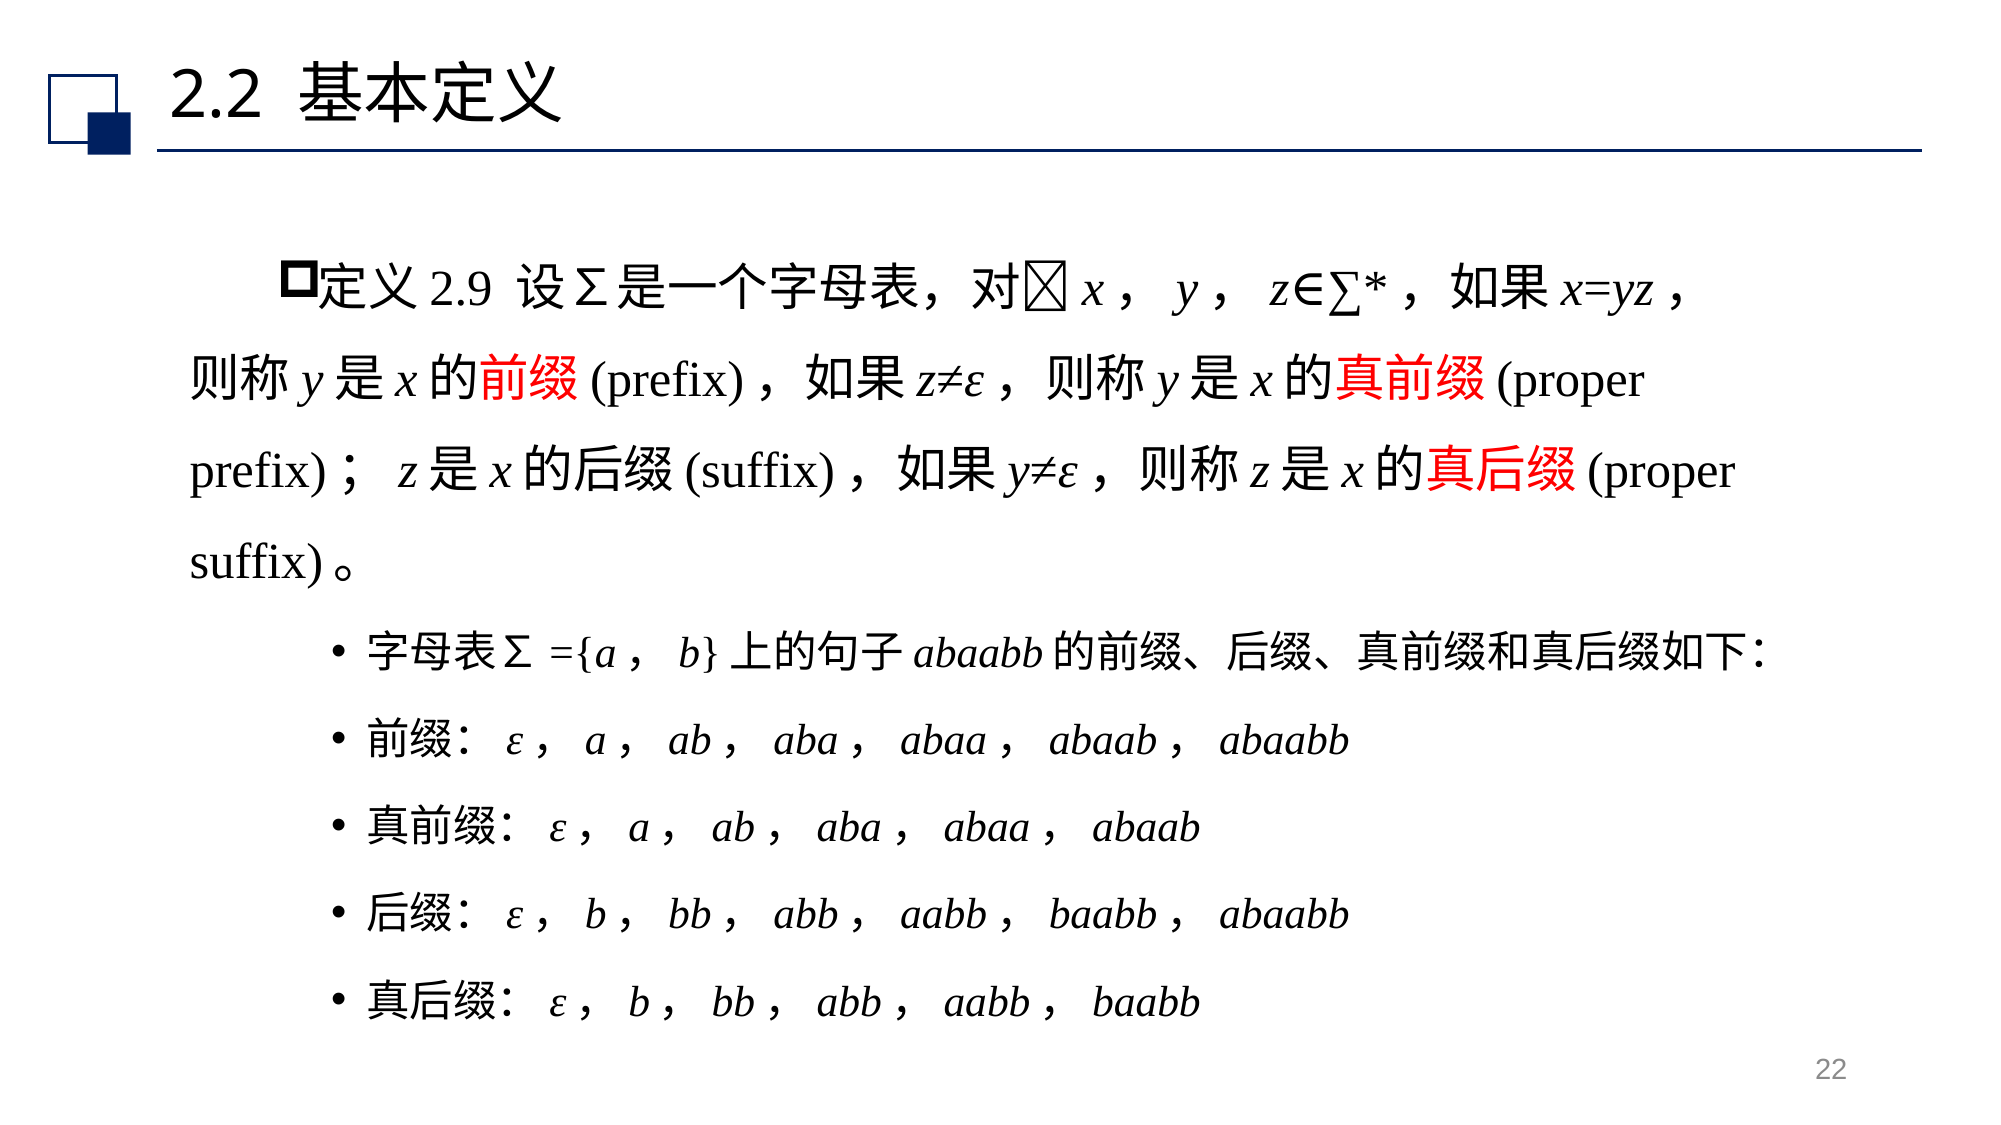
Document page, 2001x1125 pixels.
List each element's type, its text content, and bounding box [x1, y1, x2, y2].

title 2.2 基本定义 [154, 50, 1880, 143]
list 定义2.9 设∑是一个字母表，对x，y，z∈∑*，如果x=yz，则称y是x的前缀(prefix)，如果z≠ε，则称y是x的真前缀(proper prefix)；z是x的后缀(suffix)，如果y≠ε，则称z是x的真后缀(proper suffix)。 字母表∑={a，b}上的句子abaabb的前缀、后缀、真前缀和真后缀如下： 前缀：ε，a，ab，aba，abaa，abaab，abaabb 真前缀：ε，a，ab，aba，abaa，abaab 后缀：ε，b，bb，abb，aabb，baabb，abaabb 真后缀：ε，b，bb，abb，aabb，baabb [174, 216, 1780, 1059]
slide_number 22 [1412, 1042, 1863, 1103]
